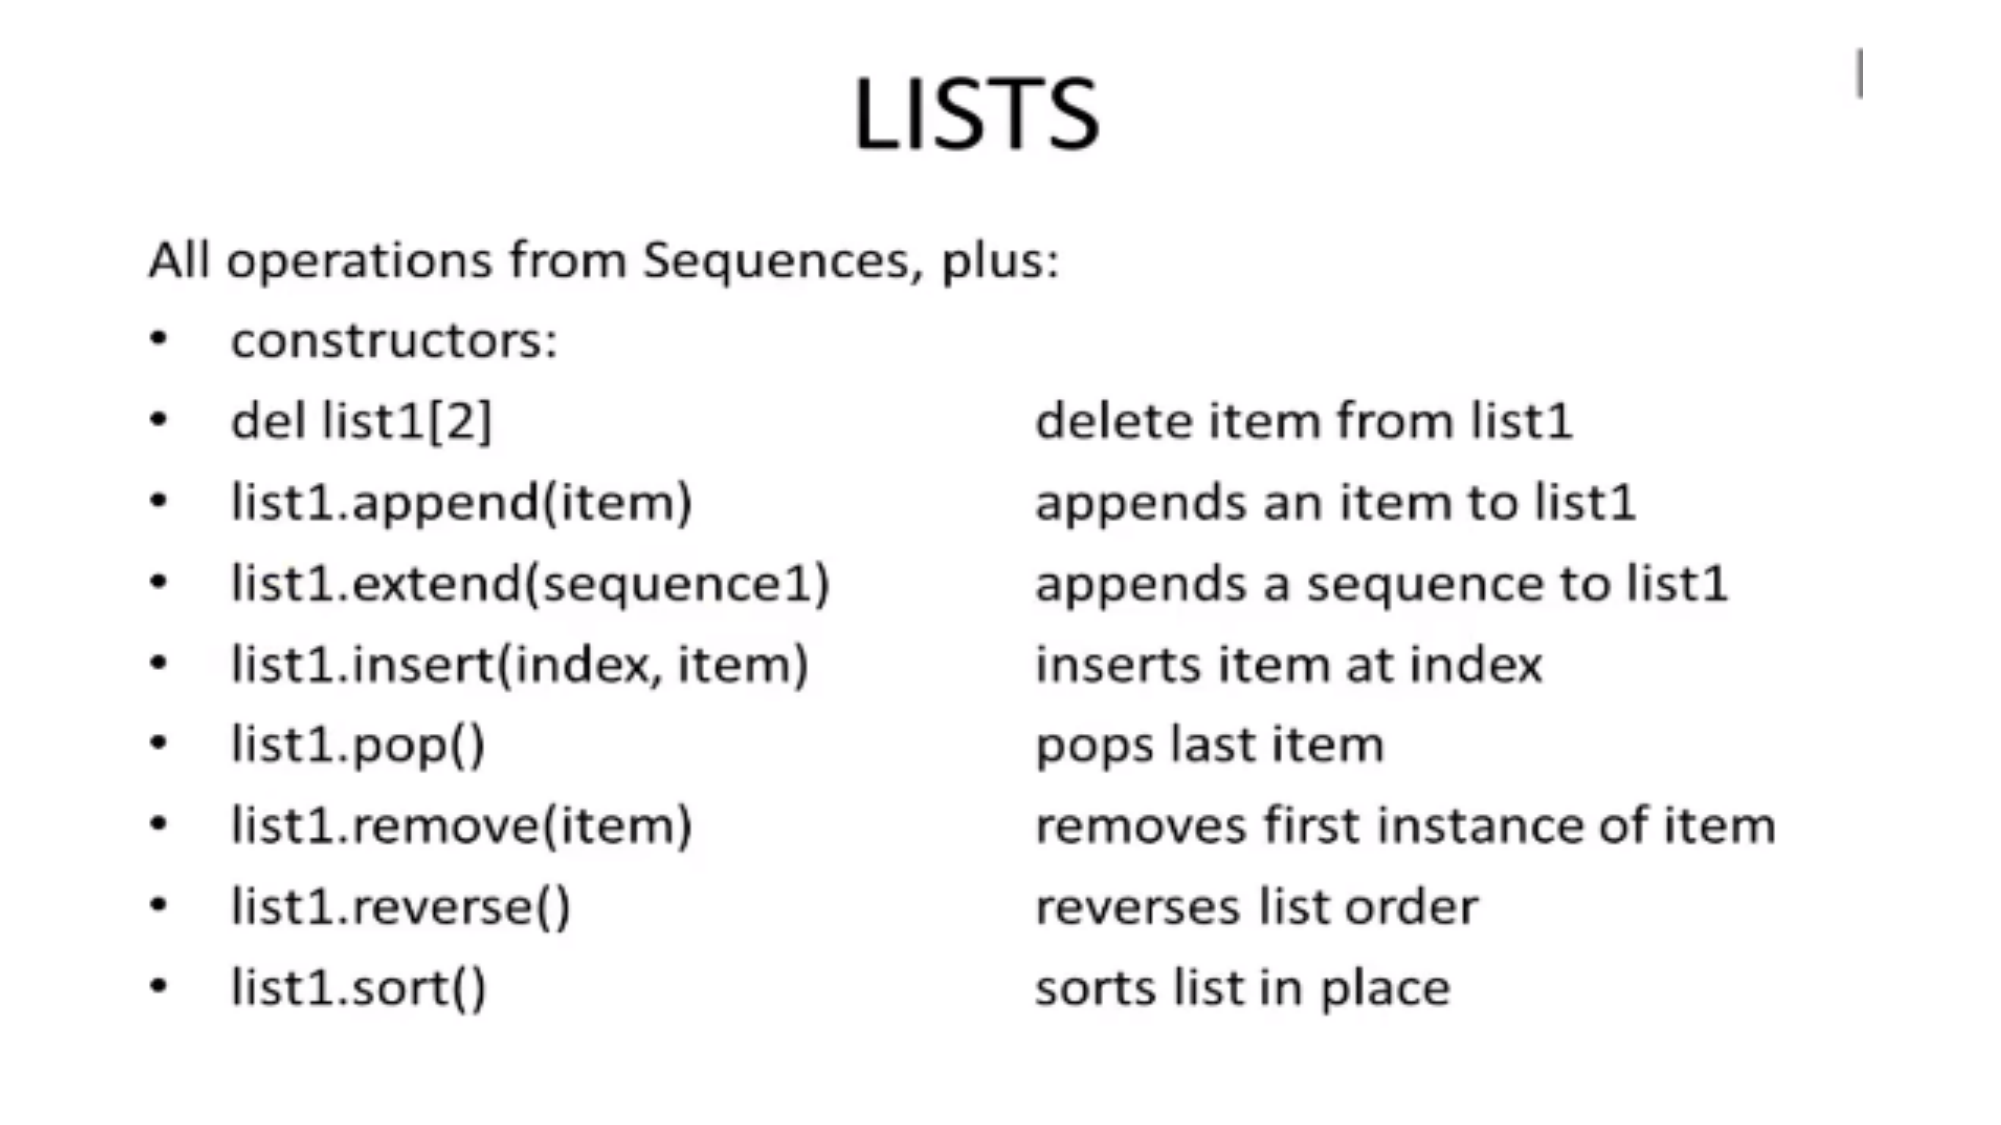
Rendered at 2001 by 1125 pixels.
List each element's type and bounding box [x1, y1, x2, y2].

picture [78, 43, 1863, 1088]
